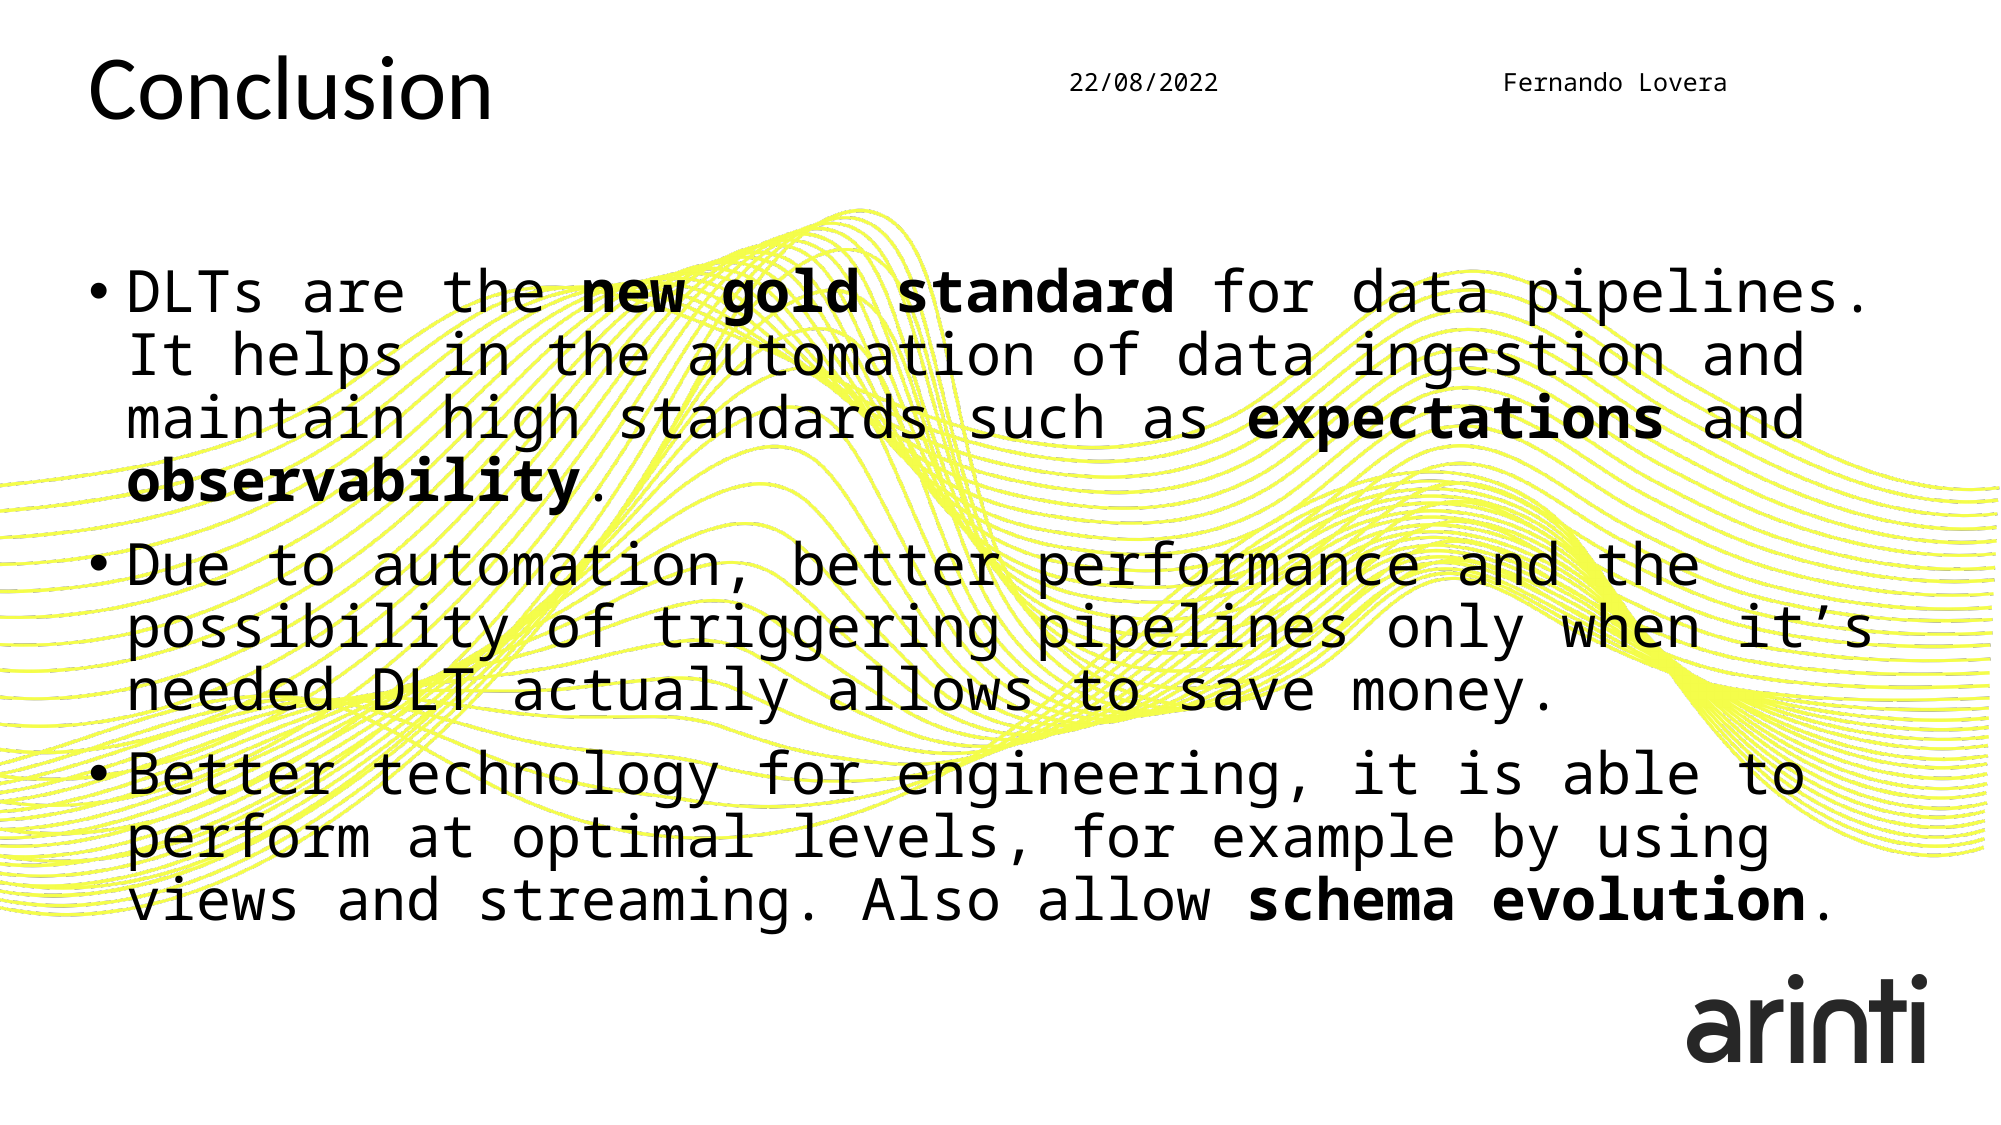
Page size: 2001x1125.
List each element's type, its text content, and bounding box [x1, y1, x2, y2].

list Fernando Lovera [1488, 62, 1927, 118]
list 22/08/2022 [1053, 62, 1457, 118]
picture [0, 208, 2000, 917]
picture [1687, 974, 1927, 1063]
list DLTs are the new gold standard for data pipelines. It helps in the automation of data ingestion and maintain high standards such as expectations and observability. Due to automation, better performance and the possibility of triggering pipelines only when it’s needed DLT actually allows to save money. Better technology for engineering, it is able to perform at optimal levels, for example by using views and streaming. Also allow schema evolution. [73, 255, 1927, 962]
list Conclusion [73, 32, 538, 165]
